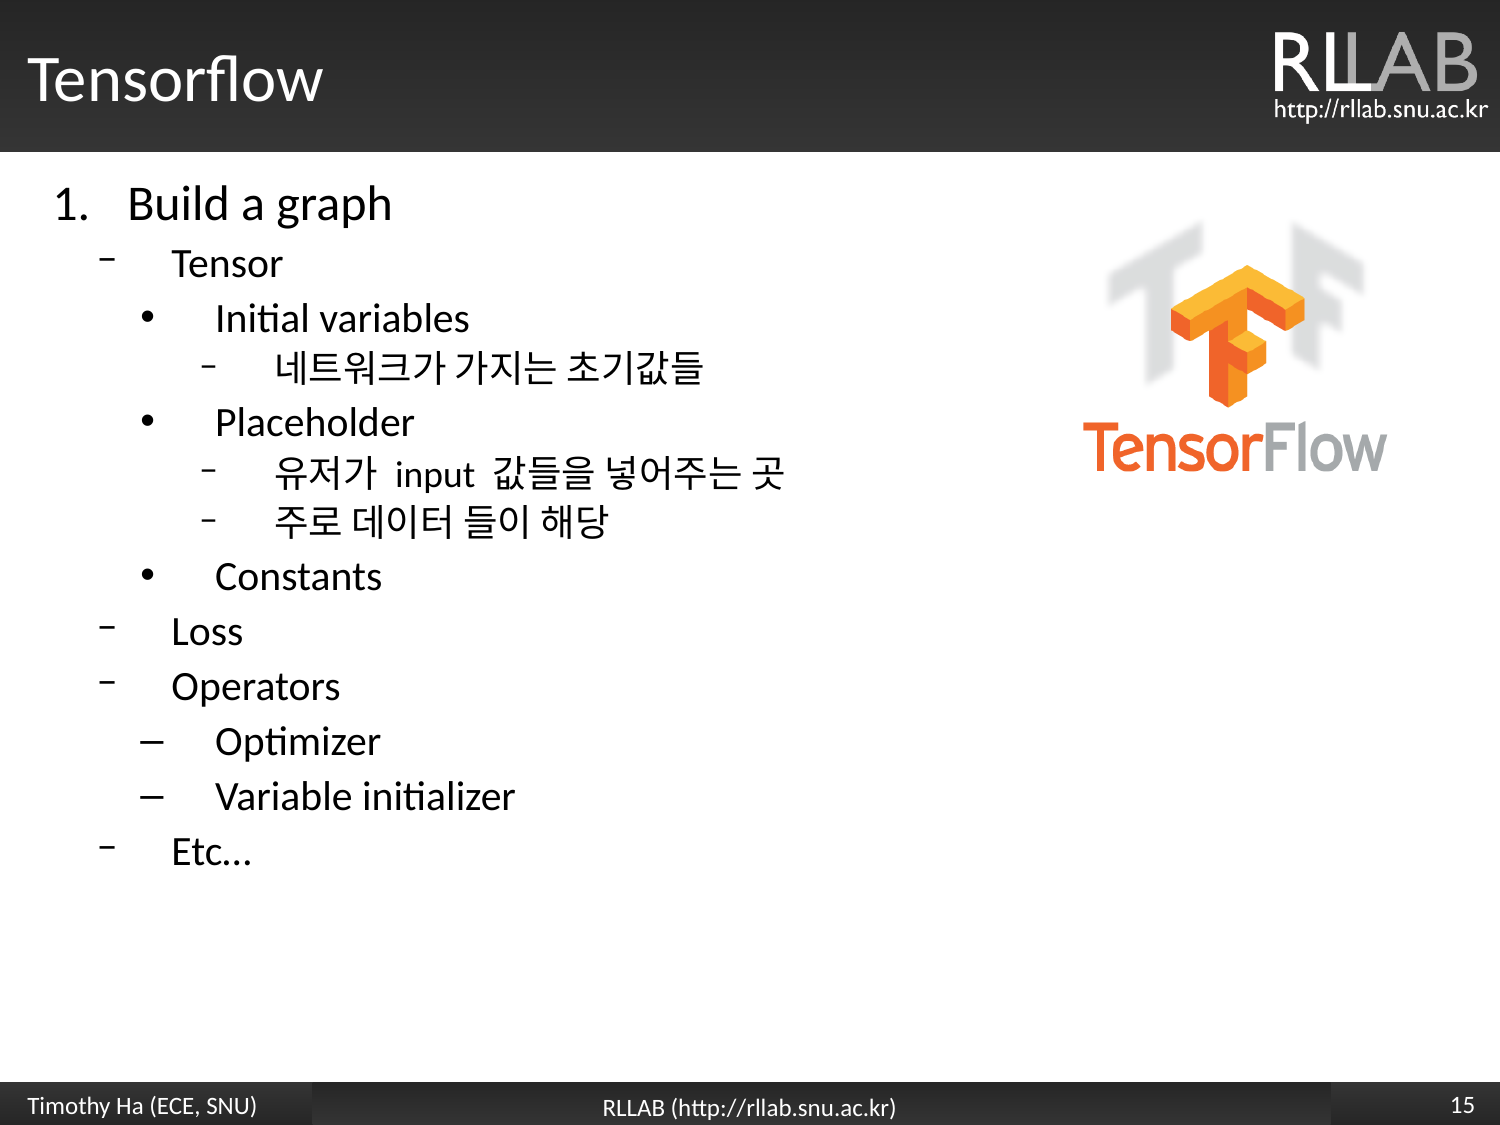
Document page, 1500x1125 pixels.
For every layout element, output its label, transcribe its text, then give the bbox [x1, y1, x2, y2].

picture [1258, 16, 1500, 140]
text_box RLLAB (http://rllab.snu.ac.kr) [324, 1087, 1175, 1125]
text_box Tensorflow [12, 12, 1259, 138]
text_box <숫자> [1349, 1082, 1491, 1125]
text_box Build a graph Tensor Initial variables 네트워크가 가지는 초기값들 Placeholder 유저가 input 값들을 넣어주는 곳 주로 데이터 들이 해당 Constants Loss Operators Optimizer Variable initializer Etc… [37, 157, 1463, 1075]
picture [1074, 209, 1395, 482]
text_box Timothy Ha (ECE, SNU) [12, 1084, 300, 1125]
